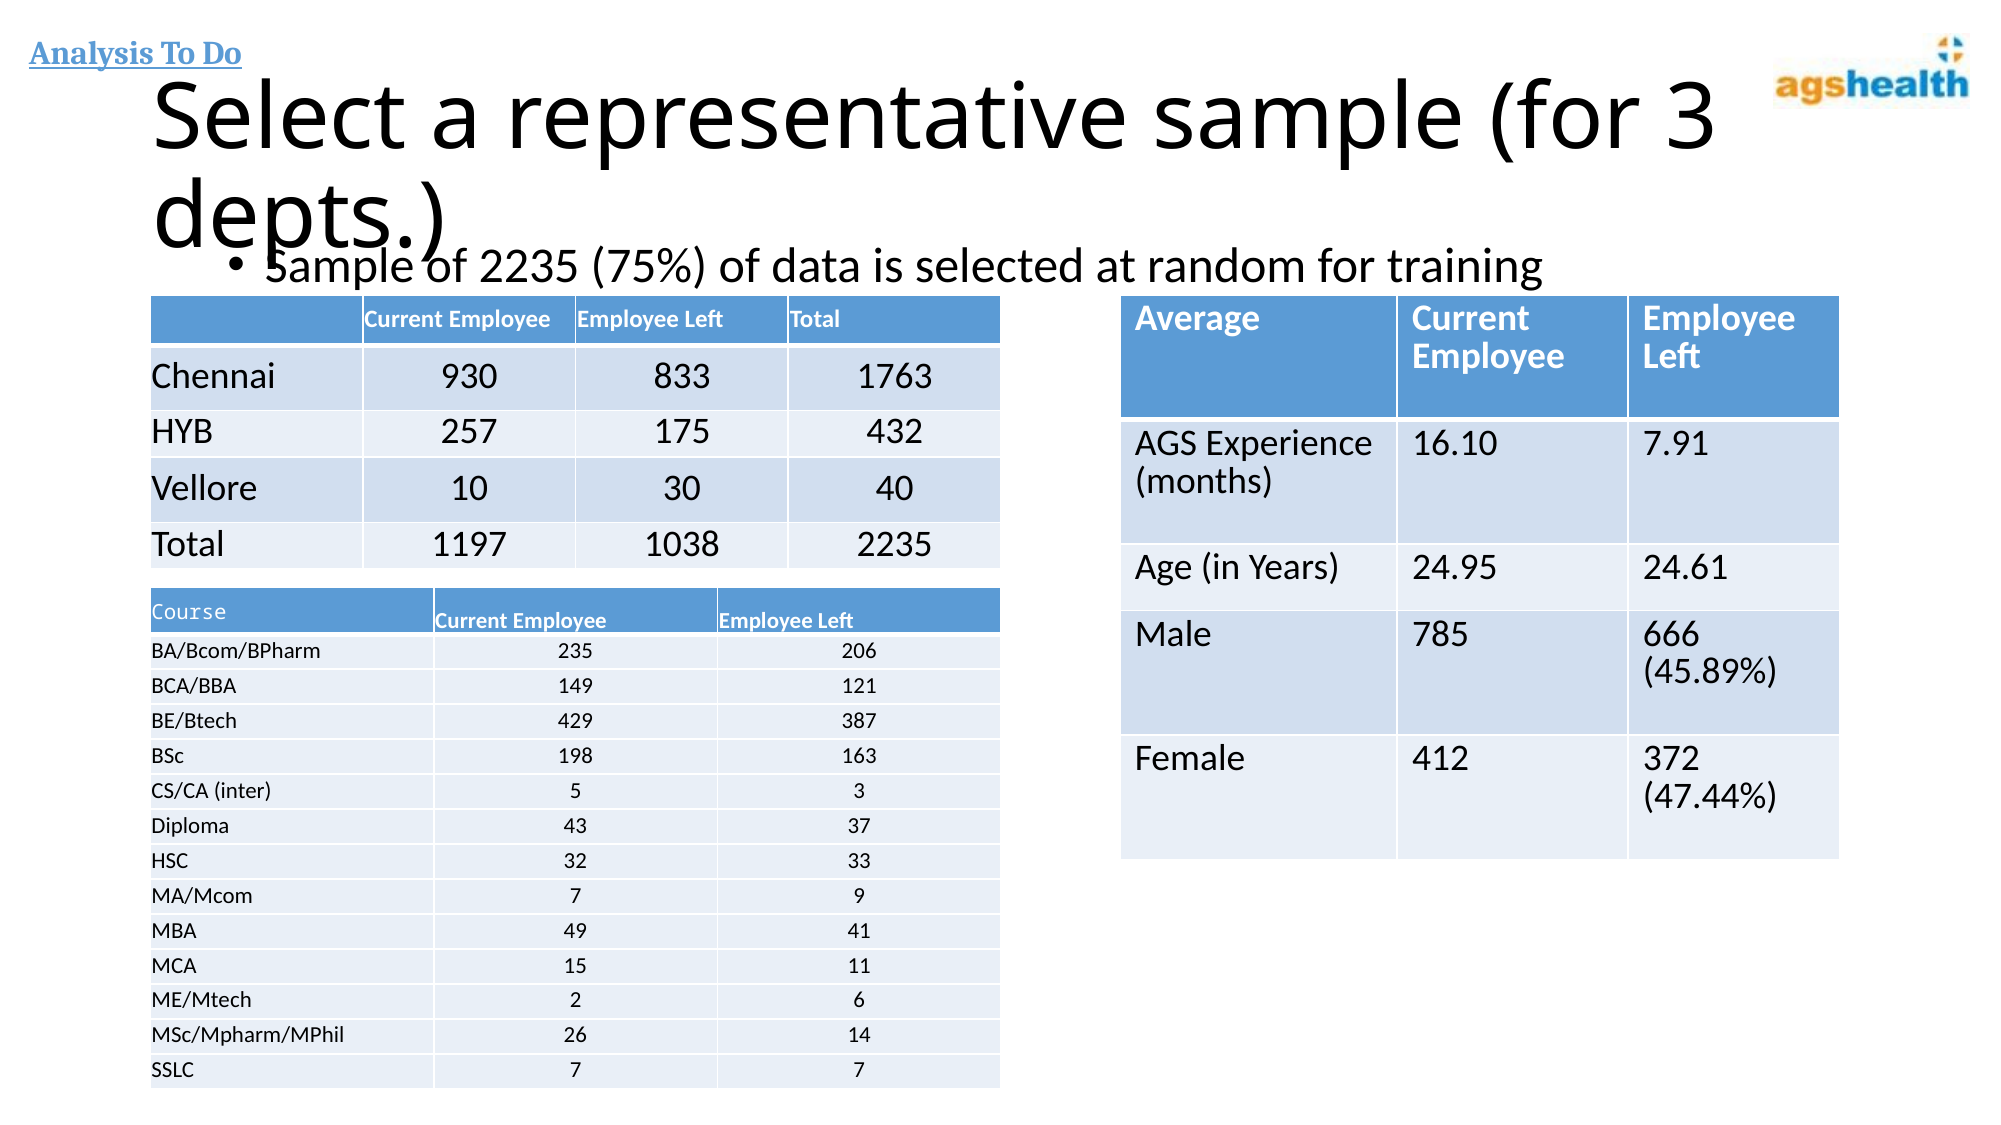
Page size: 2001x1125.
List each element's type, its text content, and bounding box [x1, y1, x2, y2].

table_cell 412 [1398, 736, 1627, 859]
table_cell 26 [435, 1020, 717, 1053]
table_cell 666 (45.89%) [1629, 611, 1839, 734]
table_cell MSc/Mpharm/MPhil [151, 1020, 433, 1053]
table_cell 43 [435, 810, 717, 843]
table_cell 11 [718, 950, 1000, 983]
table_cell 24.95 [1398, 545, 1627, 610]
table_cell 429 [435, 705, 717, 738]
table_cell BSc [151, 740, 433, 773]
table_cell Vellore [151, 458, 362, 522]
table_cell 387 [718, 705, 1000, 738]
table_header Average [1121, 296, 1396, 417]
table_cell 149 [435, 670, 717, 703]
table_cell HSC [151, 845, 433, 878]
table_cell Age (in Years) [1121, 545, 1396, 610]
table_cell 432 [789, 411, 1000, 456]
table_cell BA/Bcom/BPharm [151, 637, 433, 668]
table_cell Total [151, 523, 362, 568]
table_cell Chennai [151, 348, 362, 410]
table_header Employee Left [718, 588, 1000, 632]
table_cell 9 [718, 880, 1000, 913]
table_cell 33 [718, 845, 1000, 878]
table_cell 7.91 [1629, 422, 1839, 543]
table_cell 41 [718, 915, 1000, 948]
table_cell 2 [435, 985, 717, 1018]
table_header Employee Left [576, 296, 787, 343]
text_box Analysis To Do [14, 23, 1241, 79]
table_cell Male [1121, 611, 1396, 734]
table_cell 32 [435, 845, 717, 878]
table_cell 930 [364, 348, 575, 410]
table_cell SSLC [151, 1055, 433, 1088]
table_cell 1763 [789, 348, 1000, 410]
table_cell 14 [718, 1020, 1000, 1053]
table_cell 785 [1398, 611, 1627, 734]
table_cell 24.61 [1629, 545, 1839, 610]
table_cell BE/Btech [151, 705, 433, 738]
table_cell 257 [364, 411, 575, 456]
table_cell 37 [718, 810, 1000, 843]
table_cell 40 [789, 458, 1000, 522]
table_cell 1197 [364, 523, 575, 568]
list Sample of 2235 (75%) of data is selected at random for training [137, 231, 1863, 1106]
table_cell 163 [718, 740, 1000, 773]
table_header Employee Left [1629, 296, 1839, 417]
table_cell AGS Experience (months) [1121, 422, 1396, 543]
table_cell 372 (47.44%) [1629, 736, 1839, 859]
table_cell 6 [718, 985, 1000, 1018]
table_cell 16.10 [1398, 422, 1627, 543]
table_cell 10 [364, 458, 575, 522]
table_cell HYB [151, 411, 362, 456]
table_cell Female [1121, 736, 1396, 859]
table_cell MA/Mcom [151, 880, 433, 913]
table_cell BCA/BBA [151, 670, 433, 703]
table_cell 5 [435, 775, 717, 808]
table_cell 121 [718, 670, 1000, 703]
table_cell 30 [576, 458, 787, 522]
table_cell 15 [435, 950, 717, 983]
table_header Current Employee [435, 588, 717, 632]
table_cell 3 [718, 775, 1000, 808]
table_header Course [151, 588, 433, 632]
picture [1772, 33, 1970, 109]
table_cell 833 [576, 348, 787, 410]
table_cell 1038 [576, 523, 787, 568]
title Select a representative sample (for 3 depts.) [137, 59, 1863, 231]
table_cell 235 [435, 637, 717, 668]
table_cell 7 [435, 880, 717, 913]
table_cell MCA [151, 950, 433, 983]
table_cell Diploma [151, 810, 433, 843]
table_cell ME/Mtech [151, 985, 433, 1018]
table_header Total [789, 296, 1000, 343]
table_header Current Employee [1398, 296, 1627, 417]
table_cell CS/CA (inter) [151, 775, 433, 808]
table_header [151, 296, 362, 343]
table_cell 7 [718, 1055, 1000, 1088]
table_cell MBA [151, 915, 433, 948]
table_cell 175 [576, 411, 787, 456]
table_cell 206 [718, 637, 1000, 668]
table_cell 2235 [789, 523, 1000, 568]
table_cell 49 [435, 915, 717, 948]
table_cell 7 [435, 1055, 717, 1088]
table_cell 198 [435, 740, 717, 773]
table_header Current Employee [364, 296, 575, 343]
